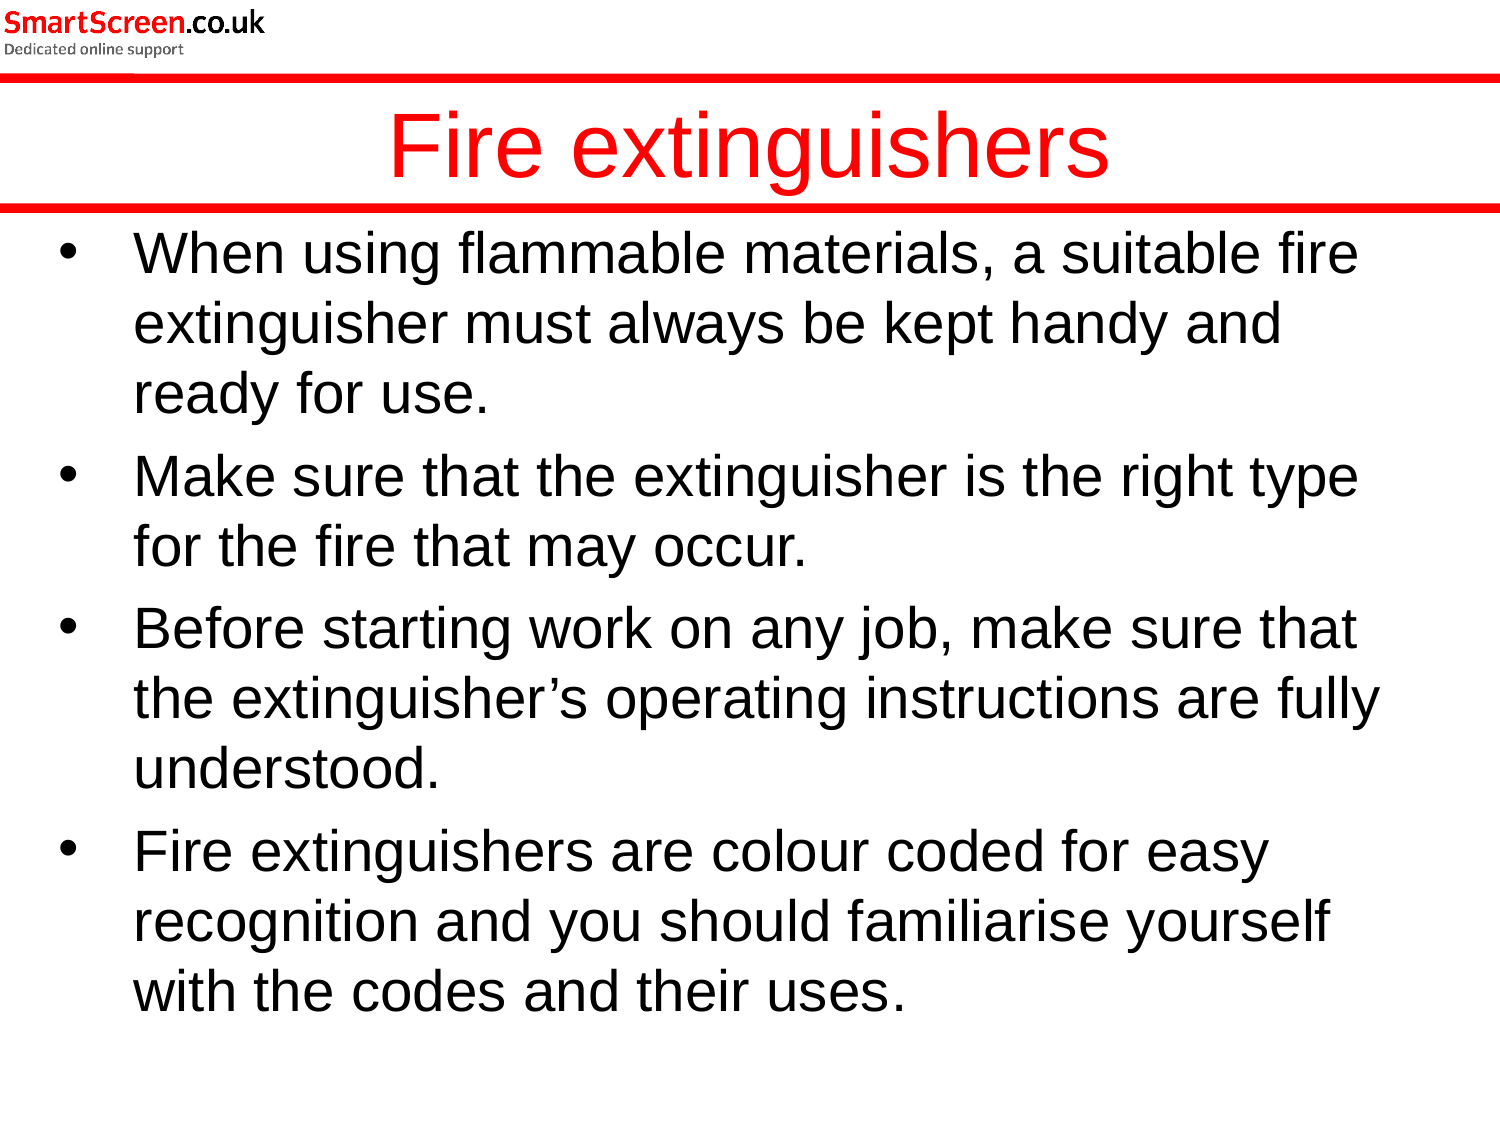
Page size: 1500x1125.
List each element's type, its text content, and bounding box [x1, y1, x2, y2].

picture [4, 9, 265, 58]
text_box When using flammable materials, a suitable fire extinguisher must always be kept handy and ready for use. Make sure that the extinguisher is the right type for the fire that may occur. Before starting work on any job, make sure that the extinguisher’s operating instructions are fully understood. Fire extinguishers are colour coded for easy recognition and you should familiarise yourself with the codes and their uses. [0, 208, 1500, 1031]
title Fire extinguishers [0, 78, 1500, 208]
